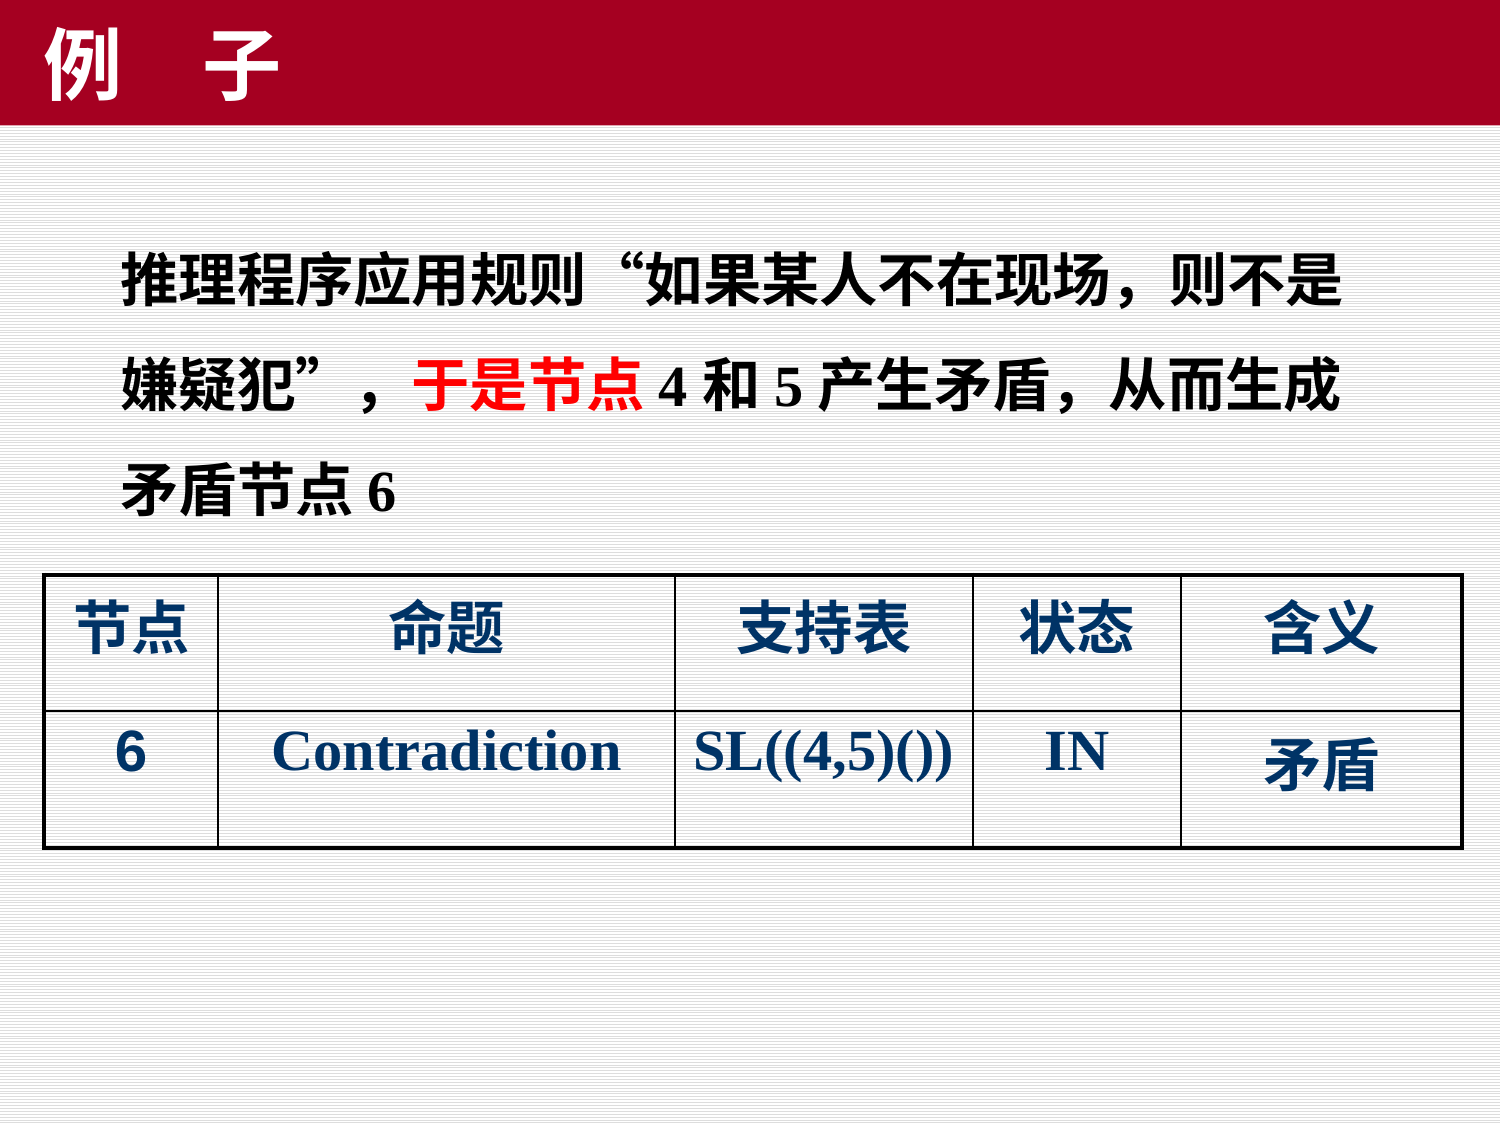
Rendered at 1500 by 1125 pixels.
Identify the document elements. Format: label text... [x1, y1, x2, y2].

table_cell 6 [46, 712, 217, 846]
table_cell 矛盾 [1182, 712, 1460, 846]
table_header 命题 [219, 577, 674, 710]
list 推理程序应用规则“如果某人不在现场，则不是嫌疑犯”，于是节点4和5产生矛盾，从而生成矛盾节点6 [105, 201, 1395, 532]
table_cell Contradiction [219, 712, 674, 846]
table_header 含义 [1182, 577, 1460, 710]
title 例 子 [0, 0, 1500, 126]
table_header 状态 [974, 577, 1180, 710]
table_header 节点 [46, 577, 217, 710]
table_cell IN [974, 712, 1180, 846]
table_cell SL((4,5)()) [676, 712, 972, 846]
table_header 支持表 [676, 577, 972, 710]
